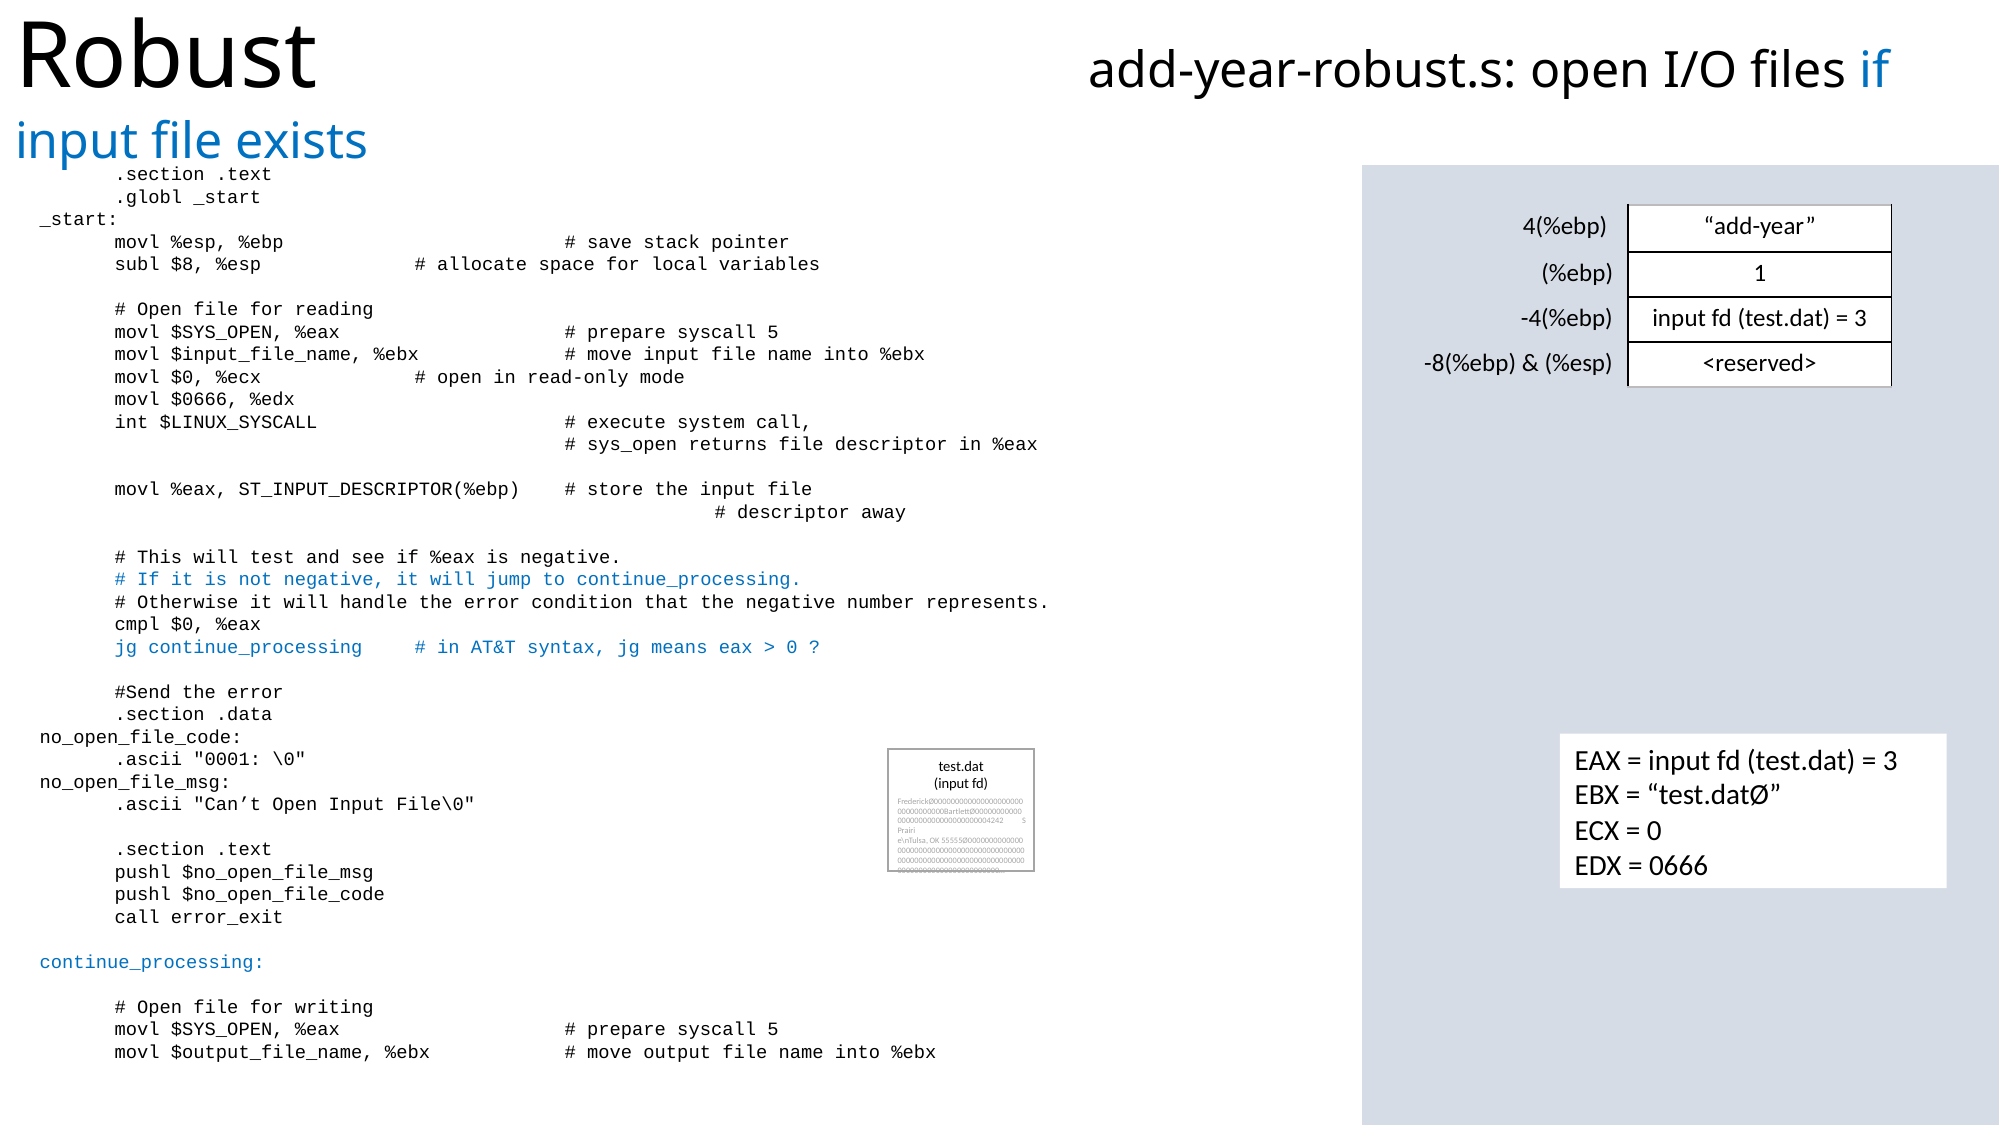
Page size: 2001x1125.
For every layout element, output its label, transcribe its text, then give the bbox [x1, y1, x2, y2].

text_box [882, 749, 1041, 875]
text_box EAX = input fd (test.dat) = 3 EBX = “test.datØ” ECX = 0 EDX = 0666 [1559, 733, 1947, 889]
text_box [1362, 165, 1999, 1125]
text_box .section .text .globl _start _start: movl %esp, %ebp # save stack pointer subl $8, %esp # allocate space for local variables # Open file for reading movl $SYS_OPEN, %eax # prepare syscall 5 movl $input_file_name, %ebx # move input file name into %ebx movl $0, %ecx # open in read-only mode movl $0666, %edx int $LINUX_SYSCALL # execute system call, # sys_open returns file descriptor in %eax movl %eax, ST_INPUT_DESCRIPTOR(%ebp) # store the input file # descriptor away # This will test and see if %eax is negative. # If it is not negative, it will jump to continue_processing. # Otherwise it will handle the error condition that the negative number represents. cmpl $0, %eax jg continue_processing # in AT&T syntax, jg means eax > 0 ? #Send the error .section .data no_open_file_code: .ascii "0001: \0" no_open_file_msg: .ascii "Can’t Open Input File\0" .section .text pushl $no_open_file_msg pushl $no_open_file_code call error_exit continue_processing: # Open file for writing movl $SYS_OPEN, %eax # prepare syscall 5 movl $output_file_name, %ebx # move output file name into %ebx [24, 154, 1541, 1092]
